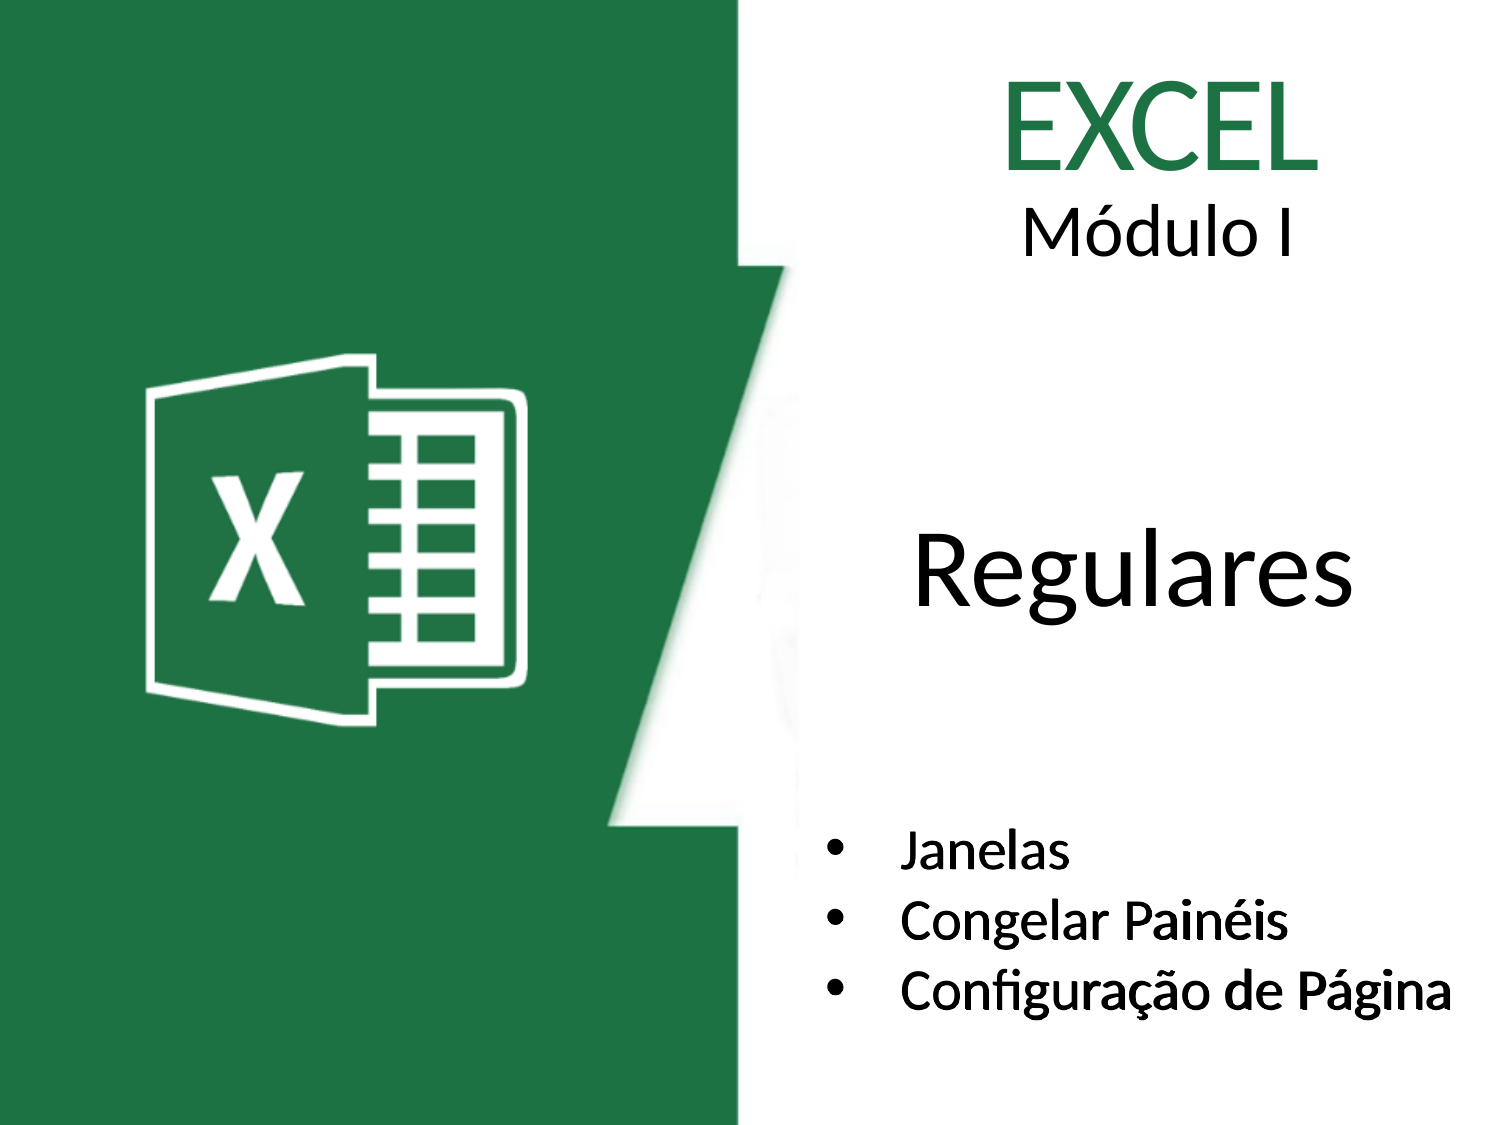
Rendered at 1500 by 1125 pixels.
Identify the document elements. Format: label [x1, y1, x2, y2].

picture [0, 0, 1500, 1125]
text_box [918, 25, 1400, 280]
